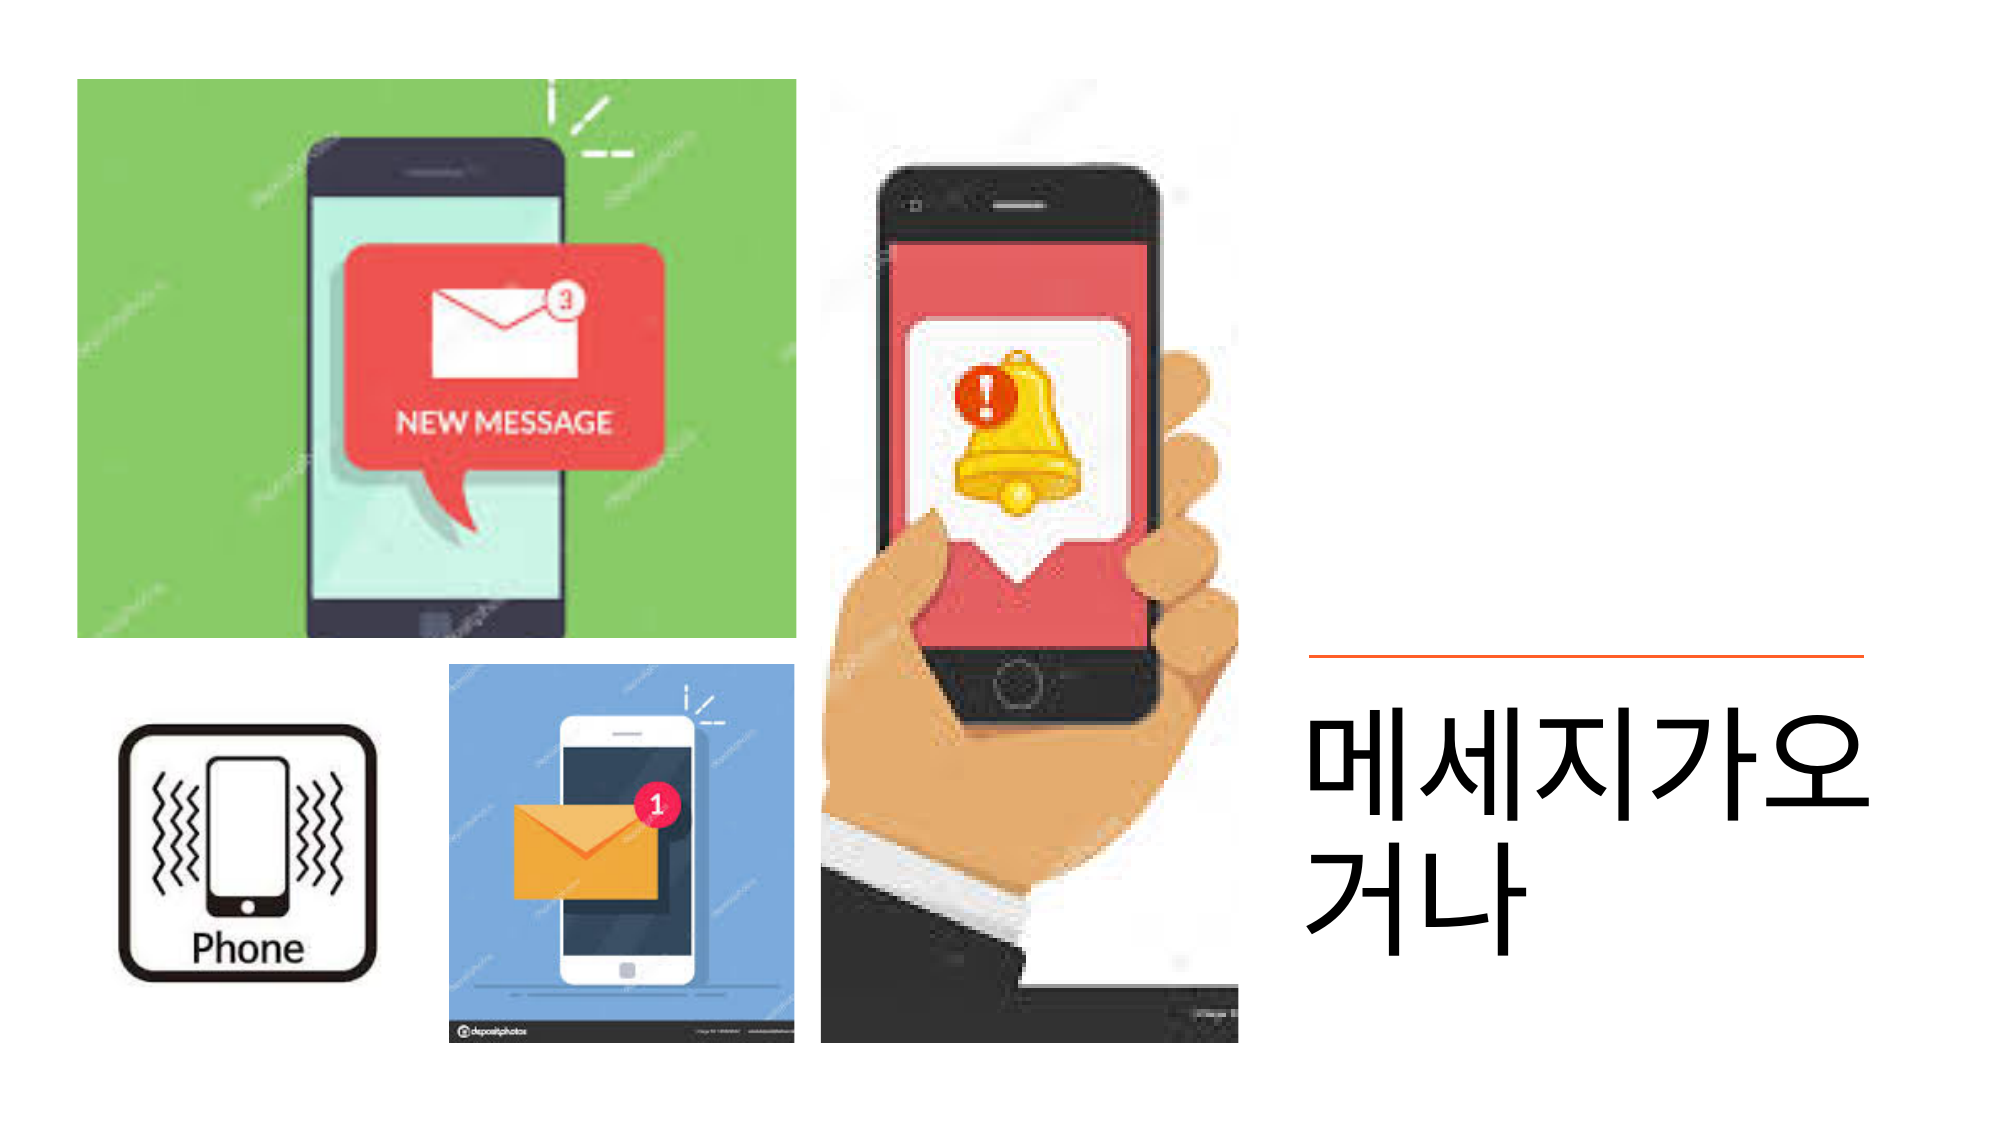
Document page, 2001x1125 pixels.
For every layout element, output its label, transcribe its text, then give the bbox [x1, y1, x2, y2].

picture [77, 79, 797, 638]
picture [449, 664, 795, 1043]
title 메세지가오거나 [1285, 416, 1916, 981]
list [820, 79, 1239, 1043]
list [77, 664, 423, 1043]
